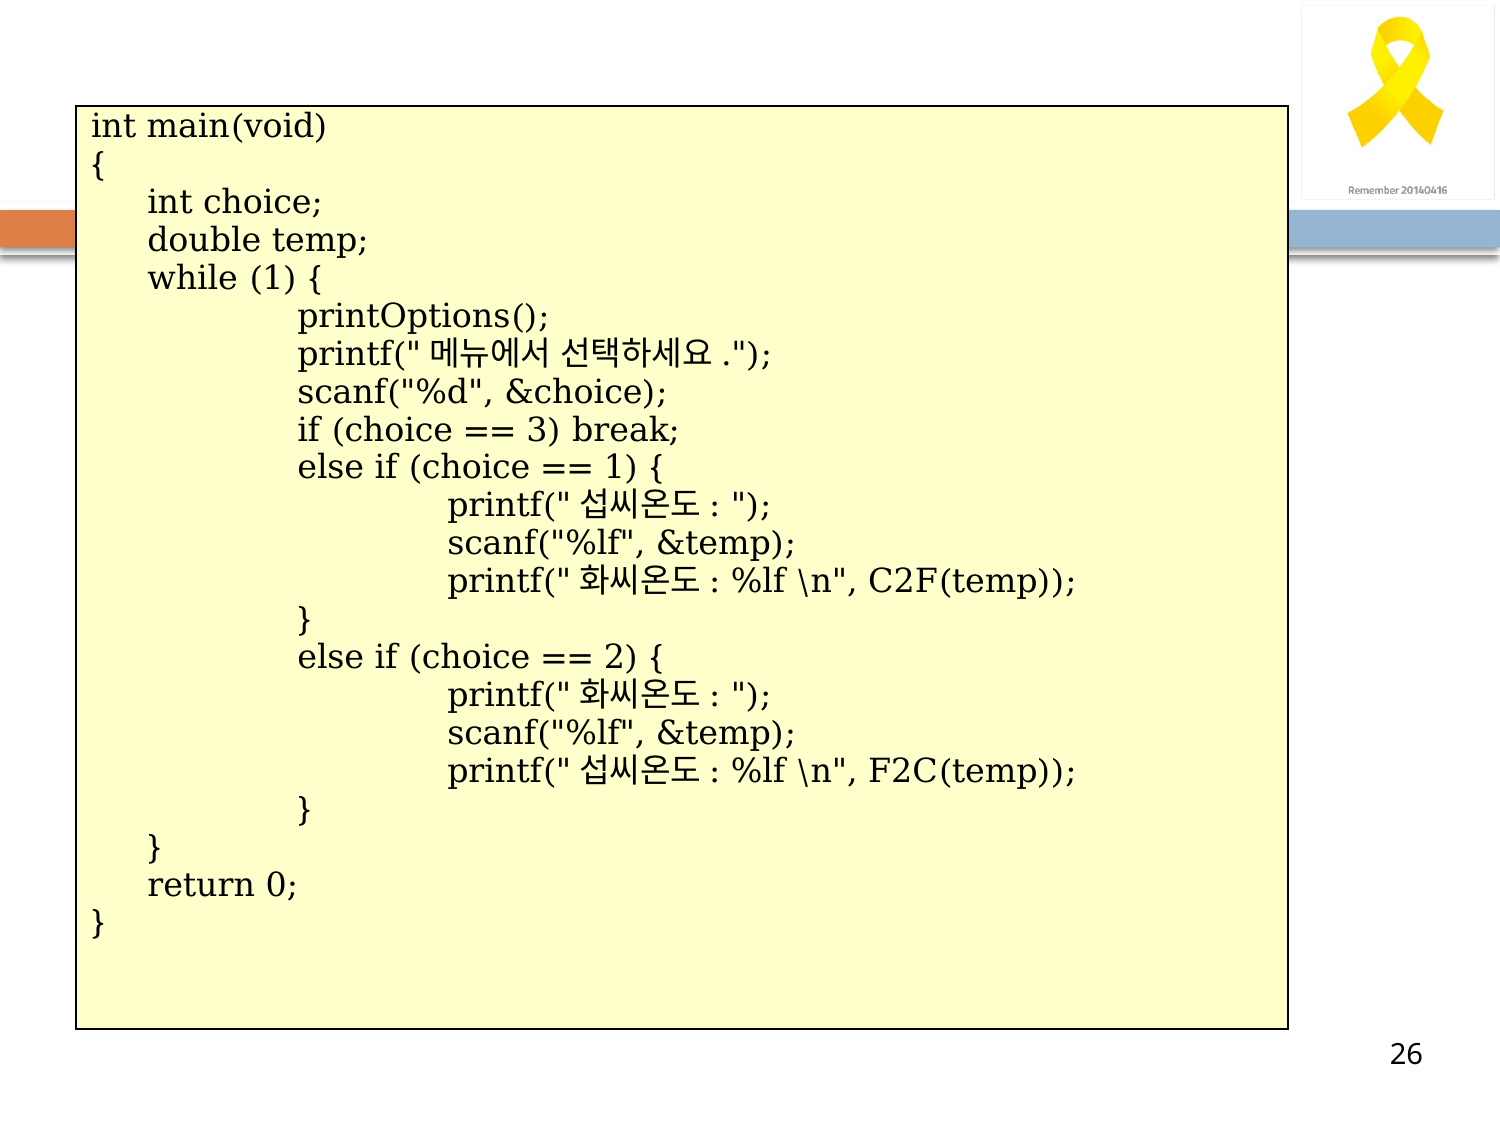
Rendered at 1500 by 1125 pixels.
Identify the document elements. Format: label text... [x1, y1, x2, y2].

text_box int main(void) { int choice; double temp; while (1) { printOptions(); printf("메뉴에서 선택하세요."); scanf("%d", &choice); if (choice == 3) break; else if (choice == 1) { printf("섭씨온도: "); scanf("%lf", &temp); printf("화씨온도: %lf \n", C2F(temp)); } else if (choice == 2) { printf("화씨온도: "); scanf("%lf", &temp); printf("섭씨온도: %lf \n", F2C(temp)); } } return 0; } [76, 105, 1289, 1030]
slide_number 26 [1021, 1024, 1438, 1085]
picture [1295, 0, 1500, 205]
